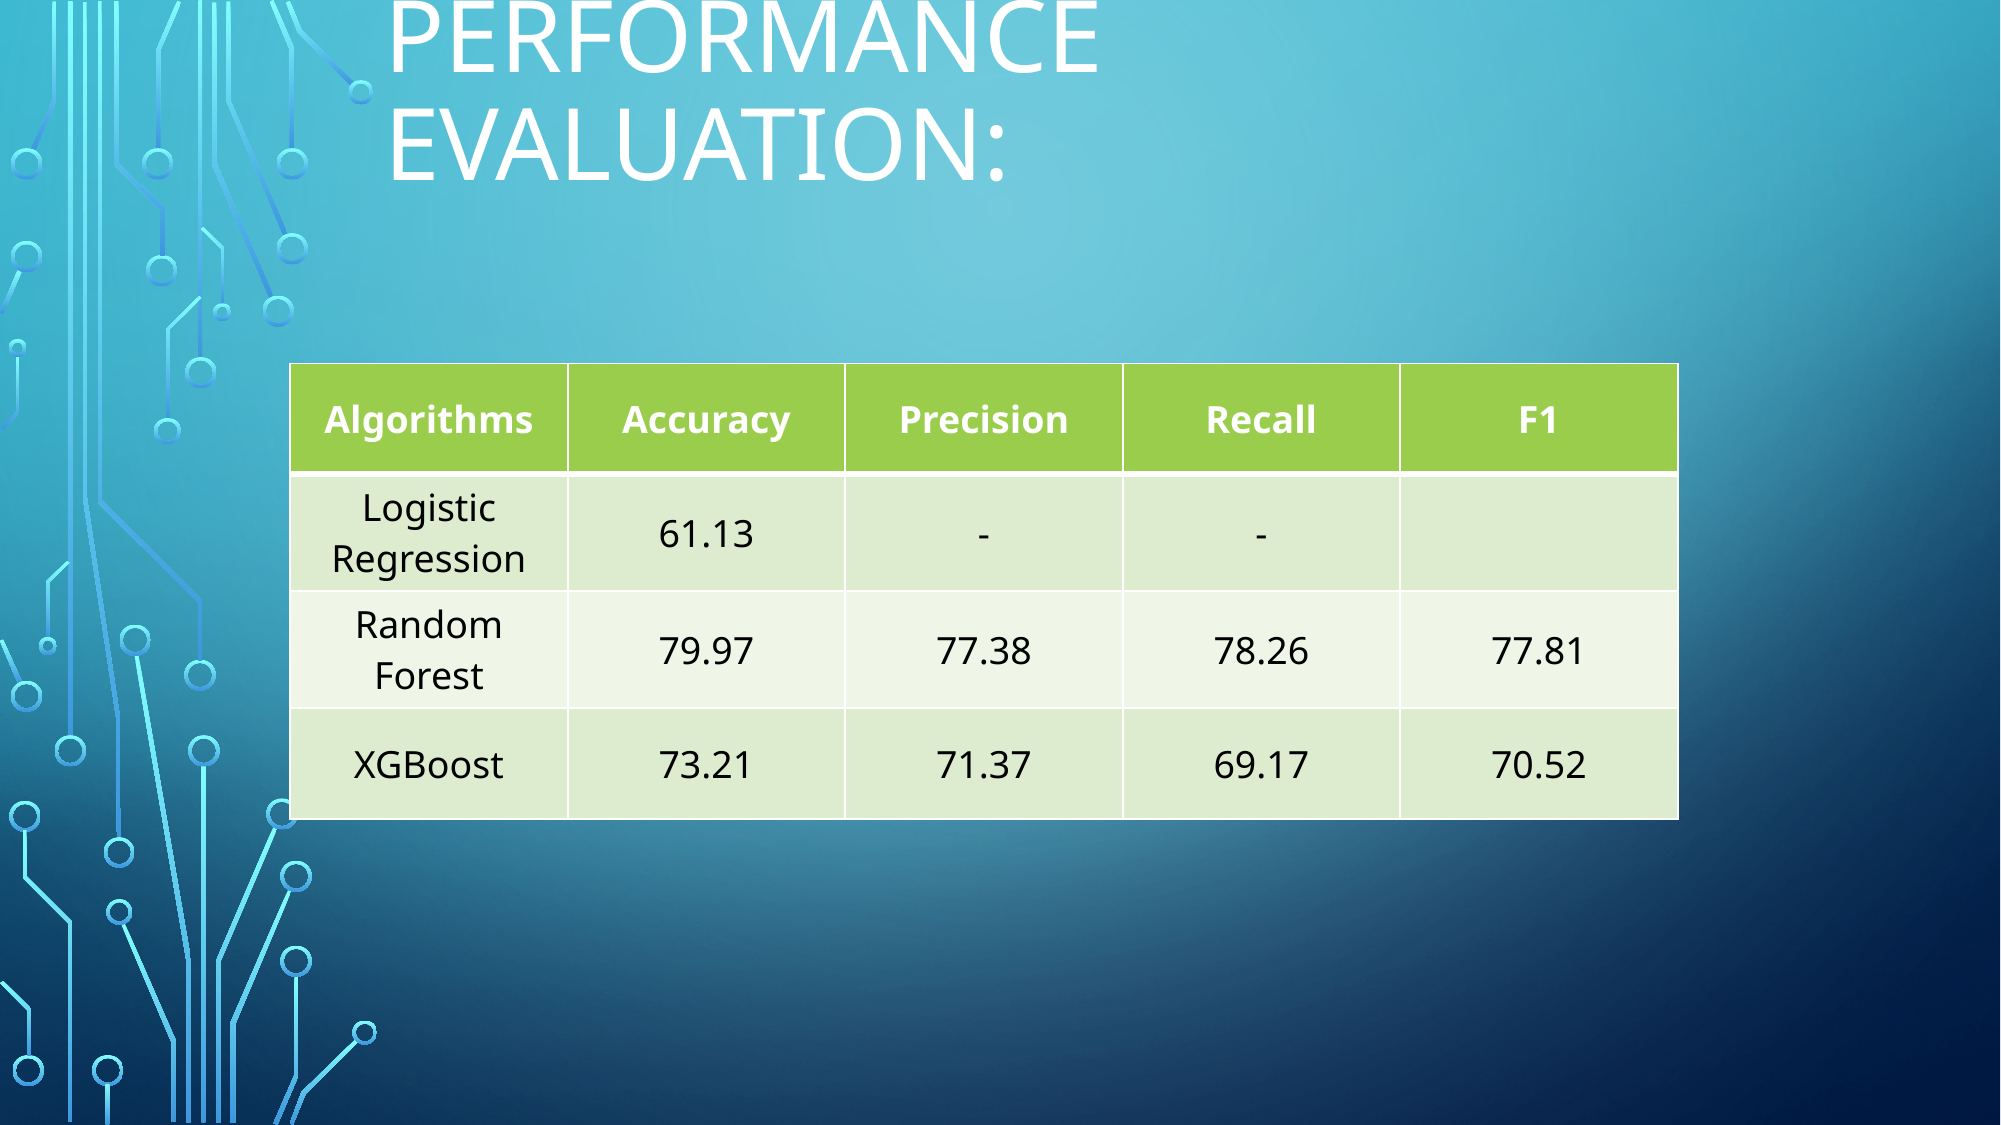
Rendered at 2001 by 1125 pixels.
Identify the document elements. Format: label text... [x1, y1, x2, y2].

table_cell 77.38 [846, 592, 1122, 707]
table_cell - [1124, 477, 1399, 590]
table_cell Random Forest [291, 592, 567, 707]
table_cell 73.21 [569, 709, 844, 818]
table_cell 69.17 [1124, 709, 1399, 818]
table_header Accuracy [569, 364, 844, 471]
table_cell Logistic Regression [291, 477, 567, 590]
table_cell 61.13 [569, 477, 844, 590]
table_header F1 [1401, 364, 1677, 471]
table_cell - [846, 477, 1122, 590]
table_cell 77.81 [1401, 592, 1677, 707]
table_cell 70.52 [1401, 709, 1677, 818]
table_header Algorithms [291, 364, 567, 471]
table_cell [1401, 477, 1677, 590]
table_cell 71.37 [846, 709, 1122, 818]
title Performance Evaluation: [369, 77, 1599, 210]
table_header Precision [846, 364, 1122, 471]
table_cell XGBoost [291, 709, 567, 818]
table_header Recall [1124, 364, 1399, 471]
table_cell 78.26 [1124, 592, 1399, 707]
table_cell 79.97 [569, 592, 844, 707]
